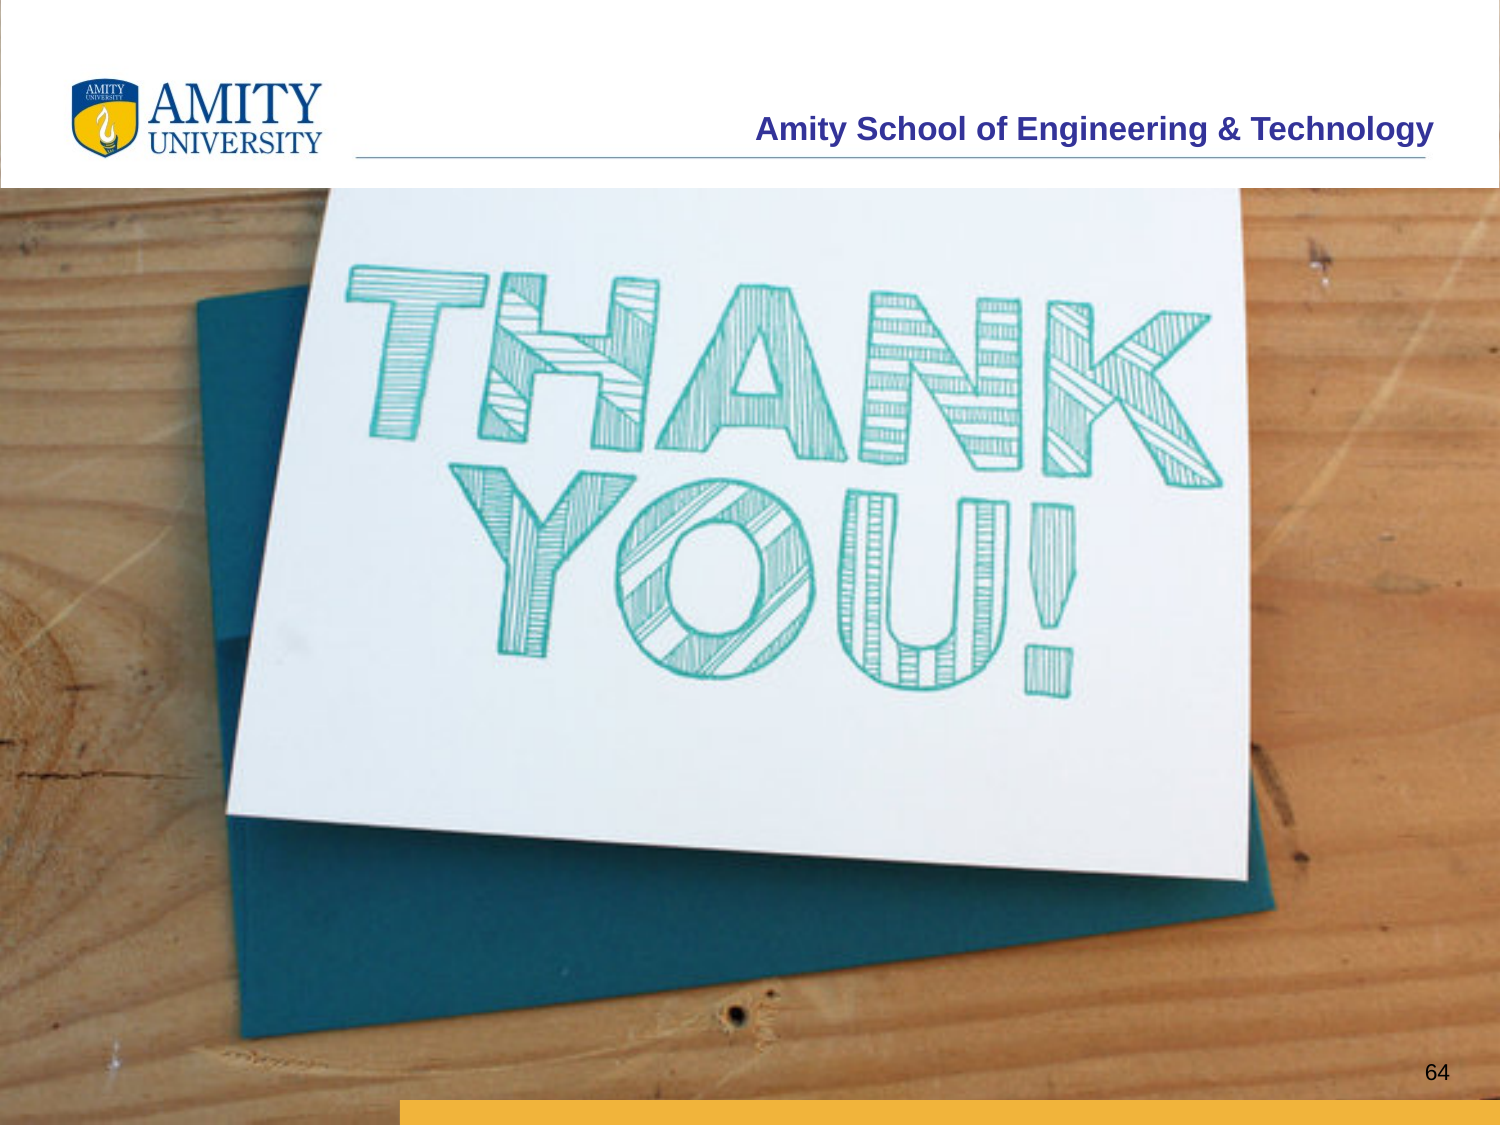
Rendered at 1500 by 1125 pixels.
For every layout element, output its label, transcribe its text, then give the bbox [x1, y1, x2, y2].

picture [0, 0, 1500, 1125]
slide_number 64 [1115, 1050, 1466, 1125]
